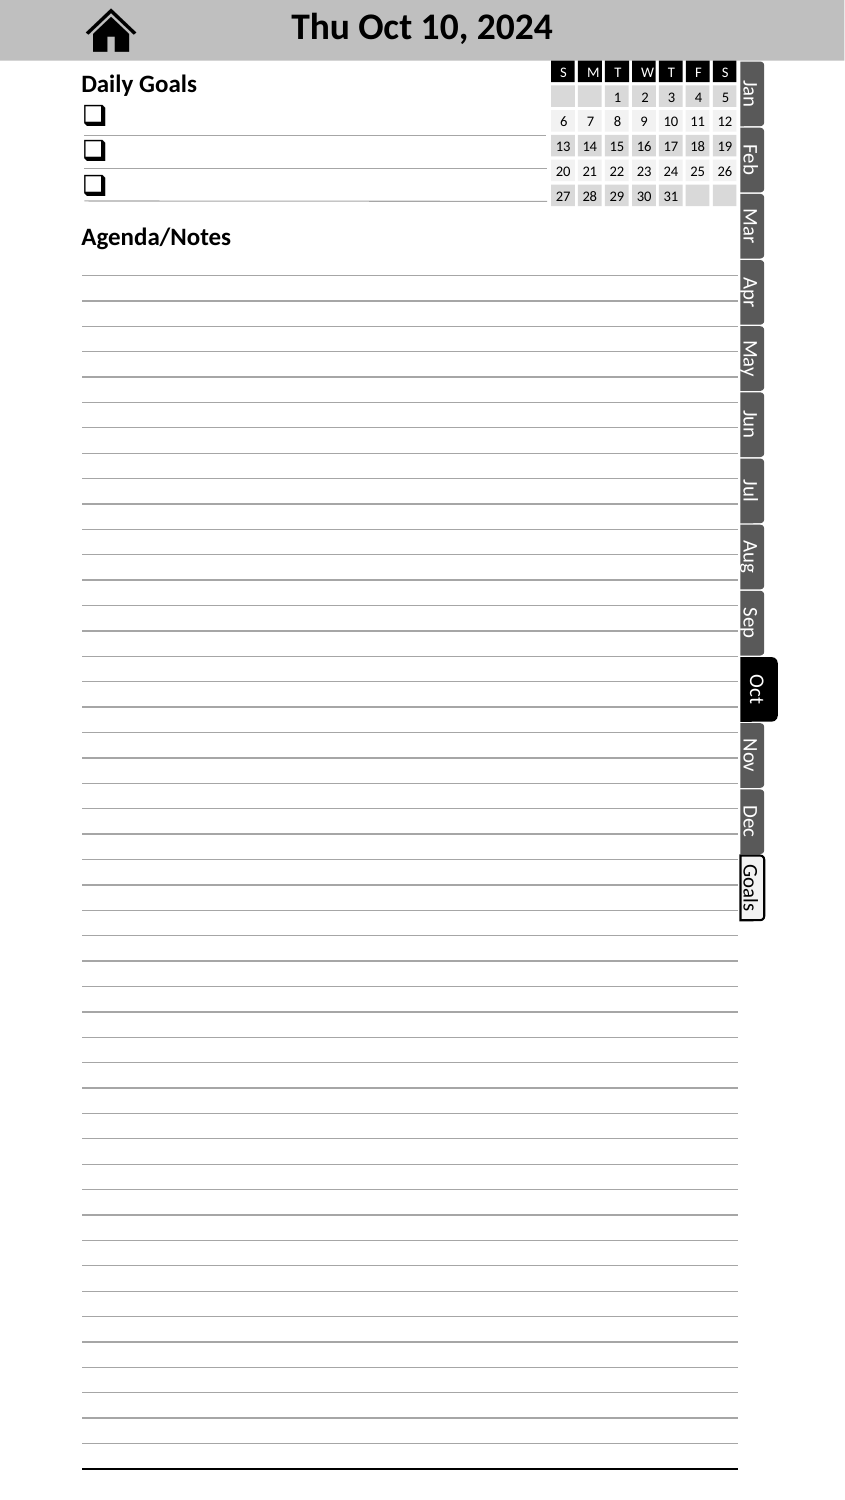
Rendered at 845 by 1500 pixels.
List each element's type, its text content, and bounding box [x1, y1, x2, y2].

list Thu Oct 10, 2024 [190, 0, 655, 61]
picture [82, 1, 140, 59]
